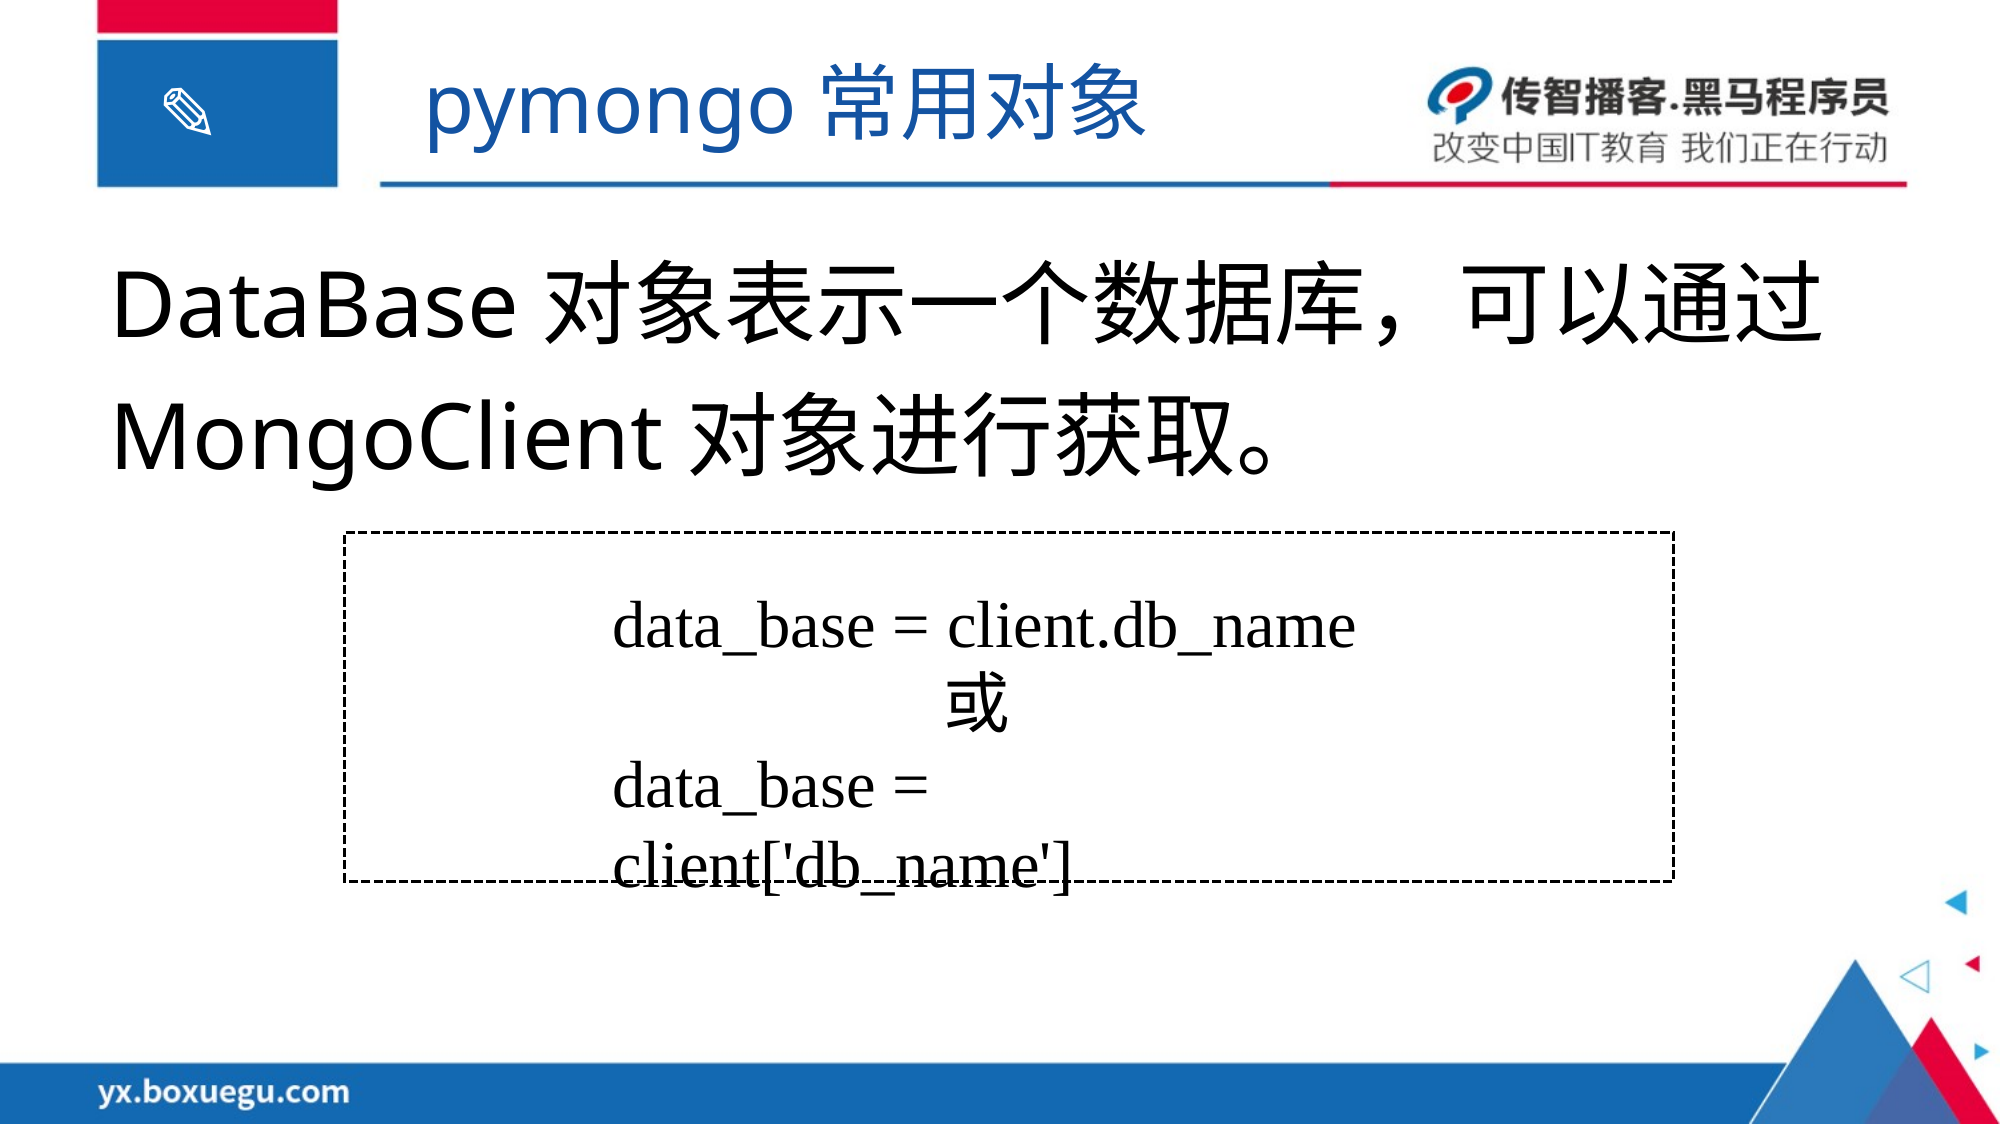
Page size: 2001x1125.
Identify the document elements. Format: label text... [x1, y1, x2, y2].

text_box DataBase对象表示一个数据库，可以通过MongoClient对象进行获取。 [94, 216, 1900, 496]
picture [0, 0, 2000, 1124]
text_box pymongo常用对象 [409, 43, 1292, 158]
text_box [344, 532, 1674, 882]
text_box data_base = client.db_name 或 data_base = client['db_name'] [597, 573, 1421, 908]
